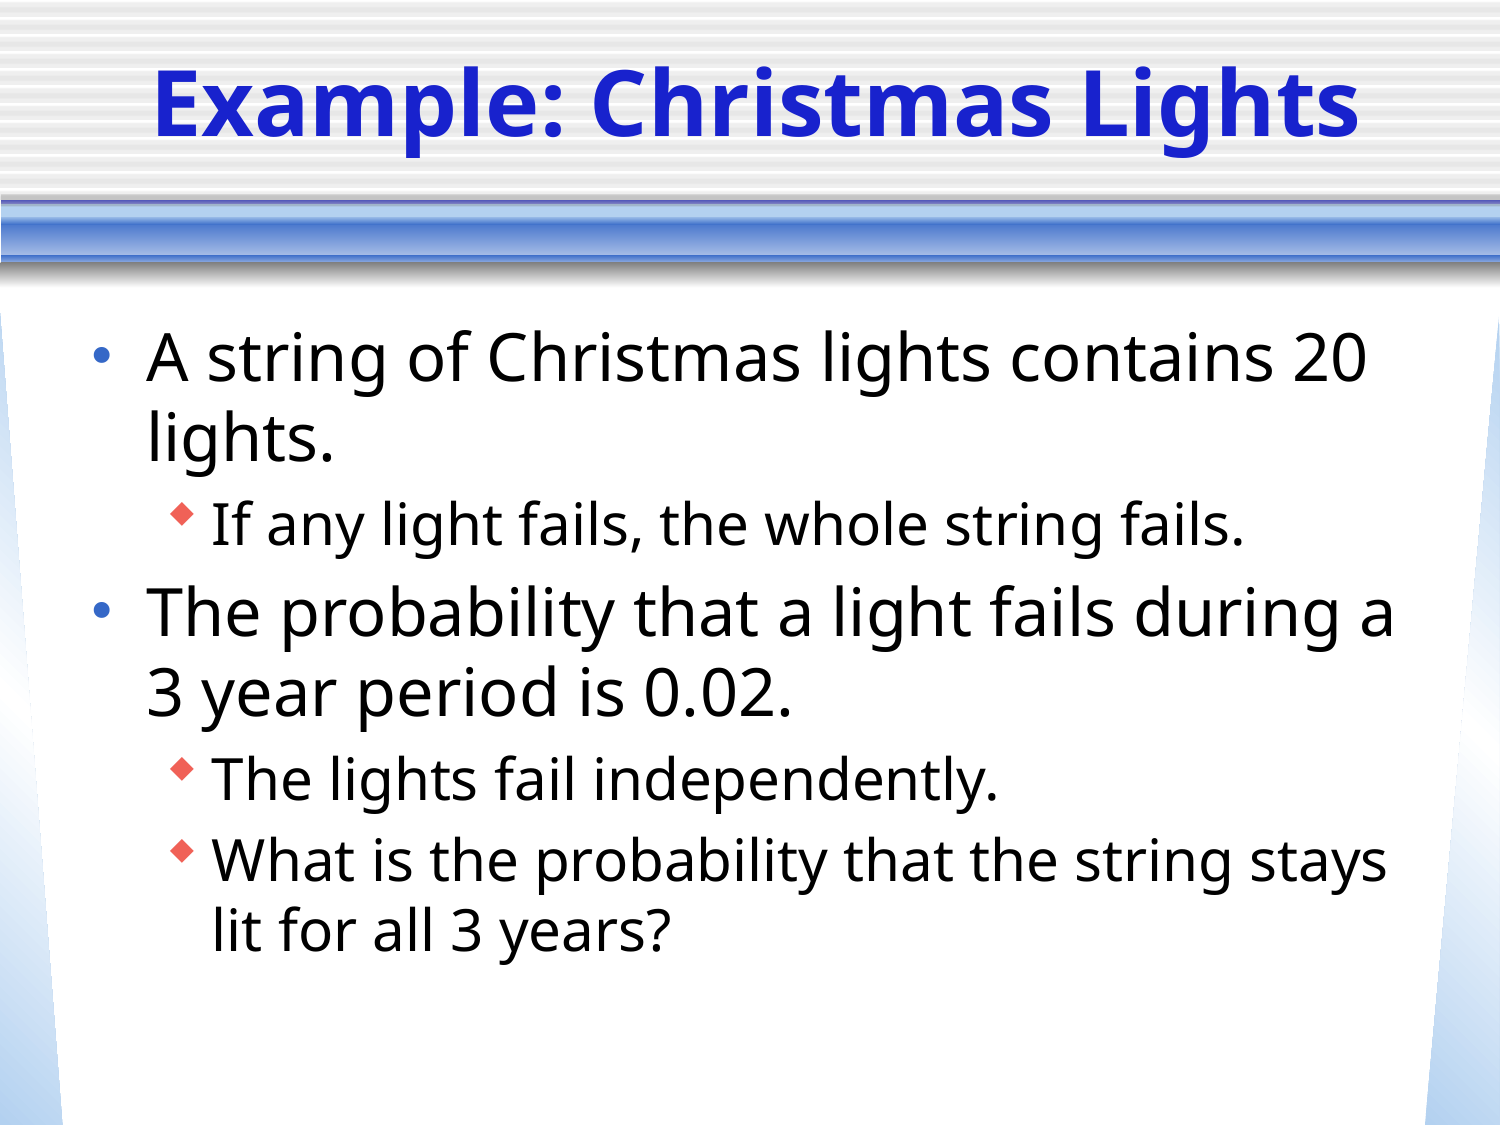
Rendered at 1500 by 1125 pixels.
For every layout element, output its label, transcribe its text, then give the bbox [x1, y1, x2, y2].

title Example: Christmas Lights [24, 12, 1488, 188]
list A string of Christmas lights contains 20 lights. If any light fails, the whole string fails. The probability that a light fails during a 3 year period is 0.02. The lights fail independently. What is the probability that the string stays lit for all 3 years? [75, 307, 1425, 1050]
picture [0, 0, 1500, 194]
